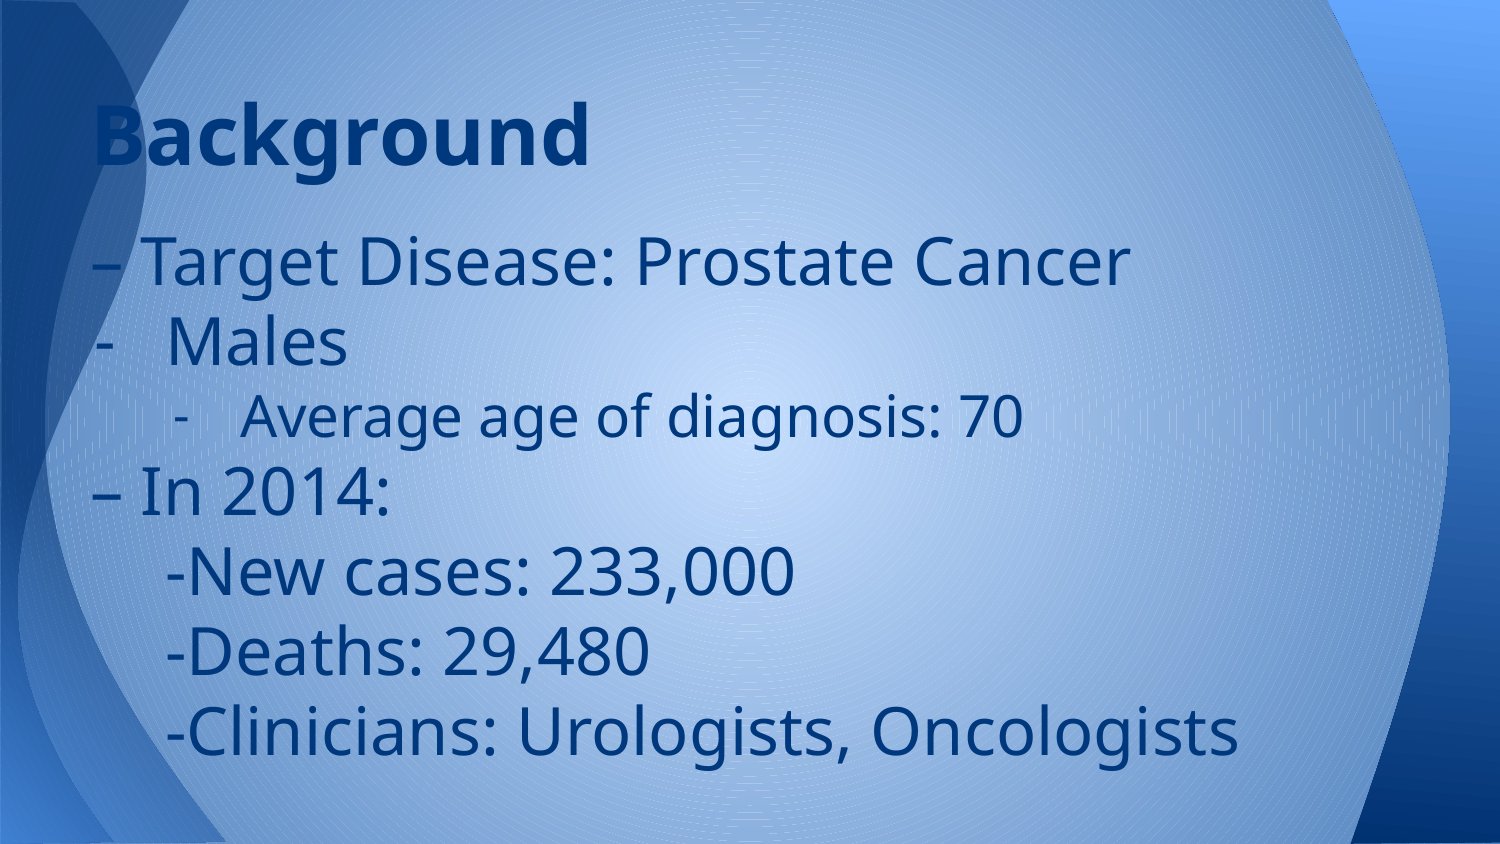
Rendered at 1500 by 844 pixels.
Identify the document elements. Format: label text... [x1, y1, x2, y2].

list – Target Disease: Prostate Cancer Males Average age of diagnosis: 70 – In 2014: -New cases: 233,000 -Deaths: 29,480 -Clinicians: Urologists, Oncologists [75, 204, 1425, 800]
title Background [75, 33, 1425, 197]
